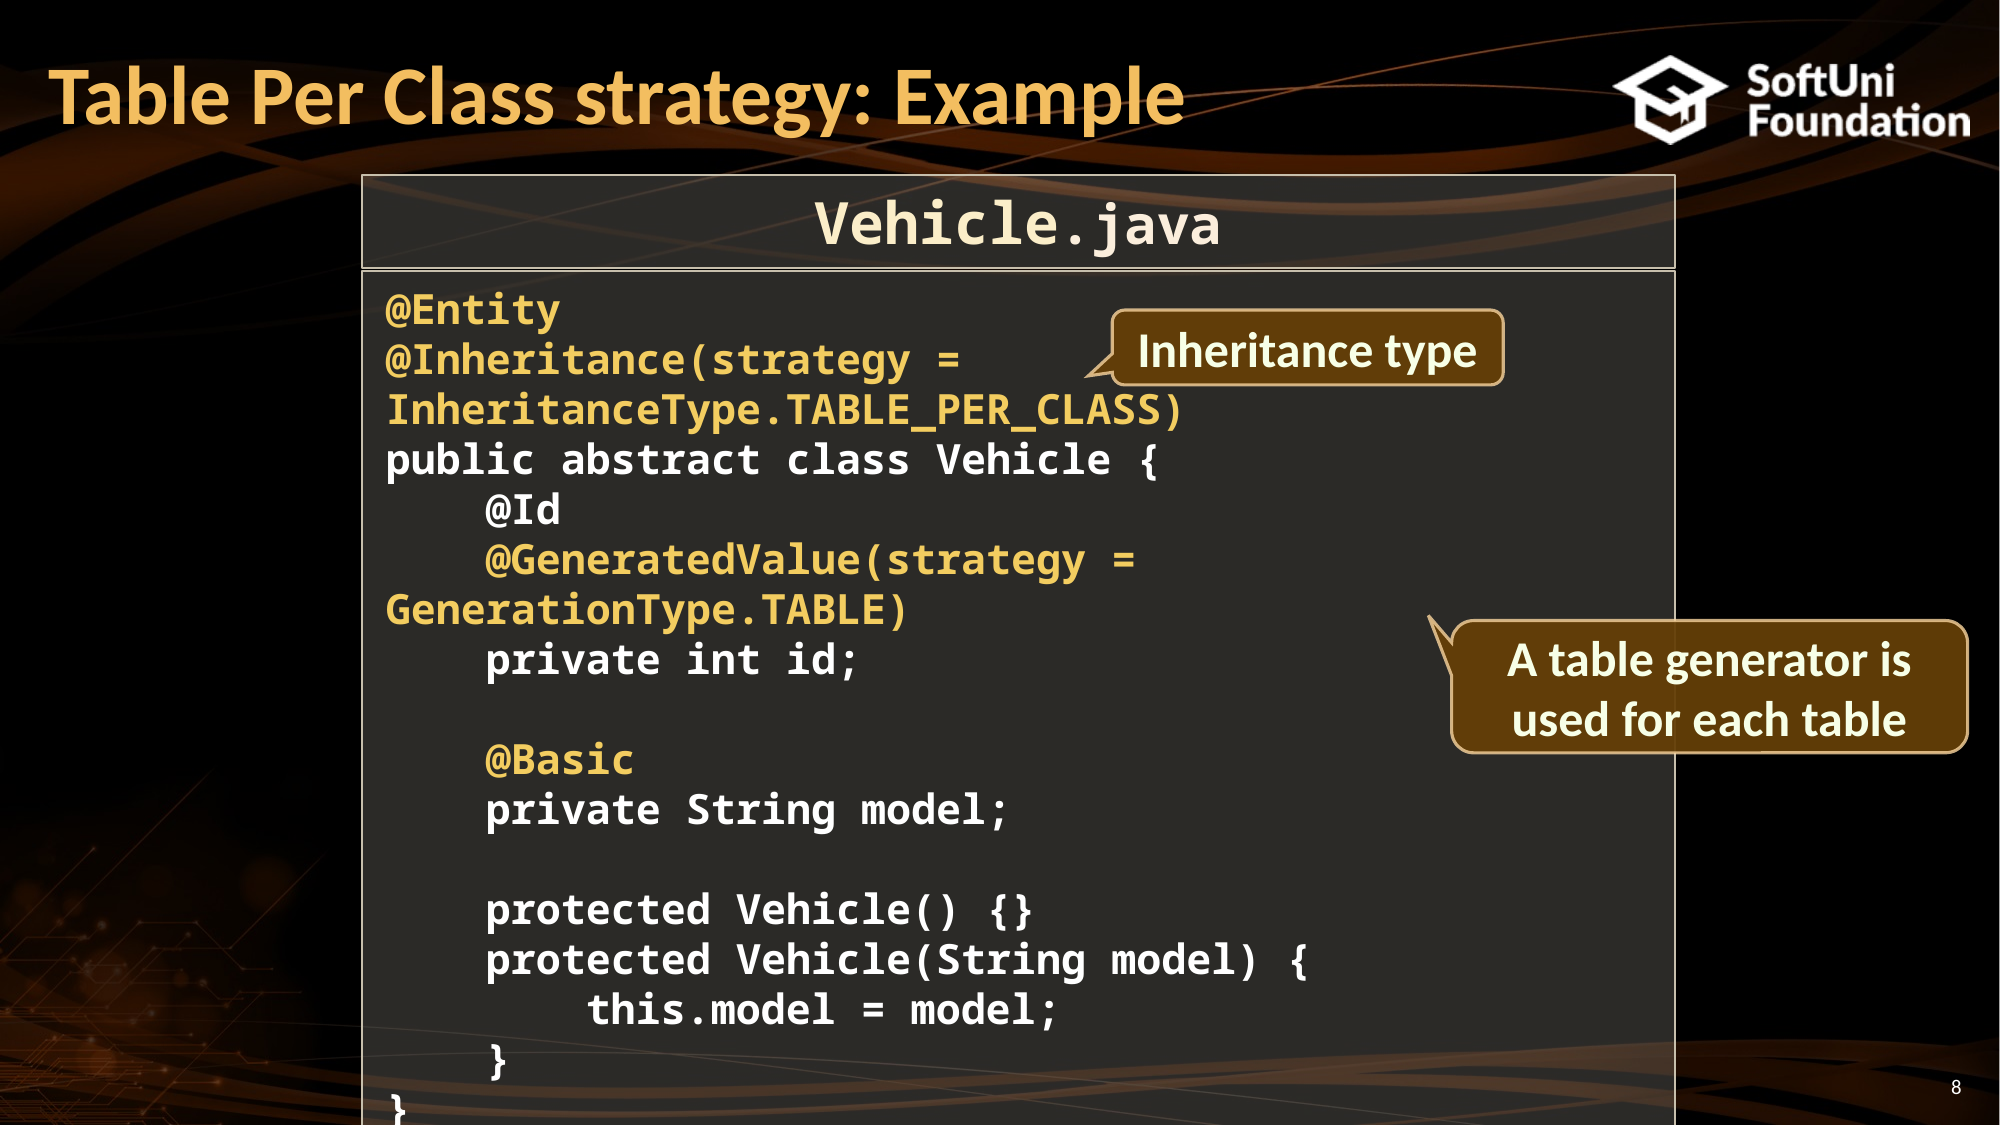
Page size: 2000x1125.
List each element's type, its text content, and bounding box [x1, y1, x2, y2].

slide_number 8 [1897, 1070, 1968, 1103]
text_box Inheritance type [1085, 309, 1505, 386]
text_box A table generator is used for each table [1427, 614, 1969, 754]
text_box @Entity @Inheritance(strategy = InheritanceType.TABLE_PER_CLASS) public abstract class Vehicle { @Id @GeneratedValue(strategy = GenerationType.TABLE) private int id; @Basic private String model; protected Vehicle() {} protected Vehicle(String model) { this.model = model; } } [362, 270, 1675, 1125]
text_box Vehicle.java [362, 174, 1675, 269]
title Table Per Class strategy: Example [30, 6, 1602, 189]
picture [0, 0, 2000, 1125]
